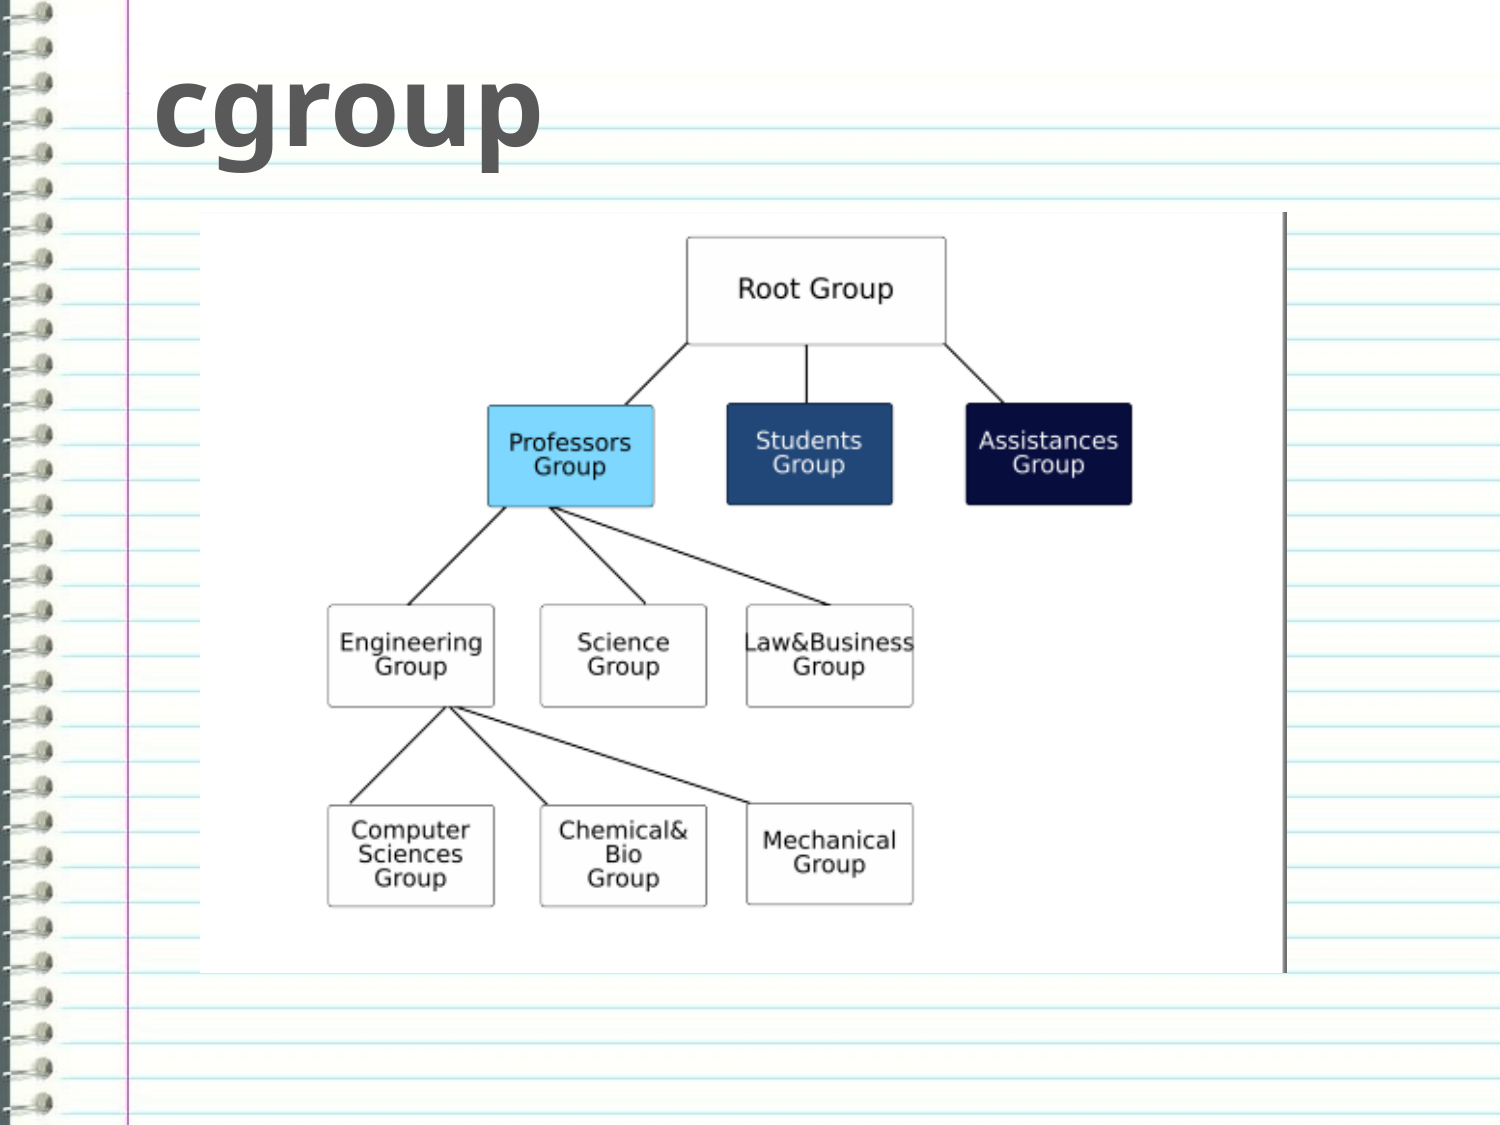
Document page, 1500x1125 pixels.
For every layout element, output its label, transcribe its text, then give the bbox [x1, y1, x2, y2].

title cgroup [137, 45, 1488, 158]
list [199, 212, 1287, 973]
picture [0, 0, 1500, 1125]
